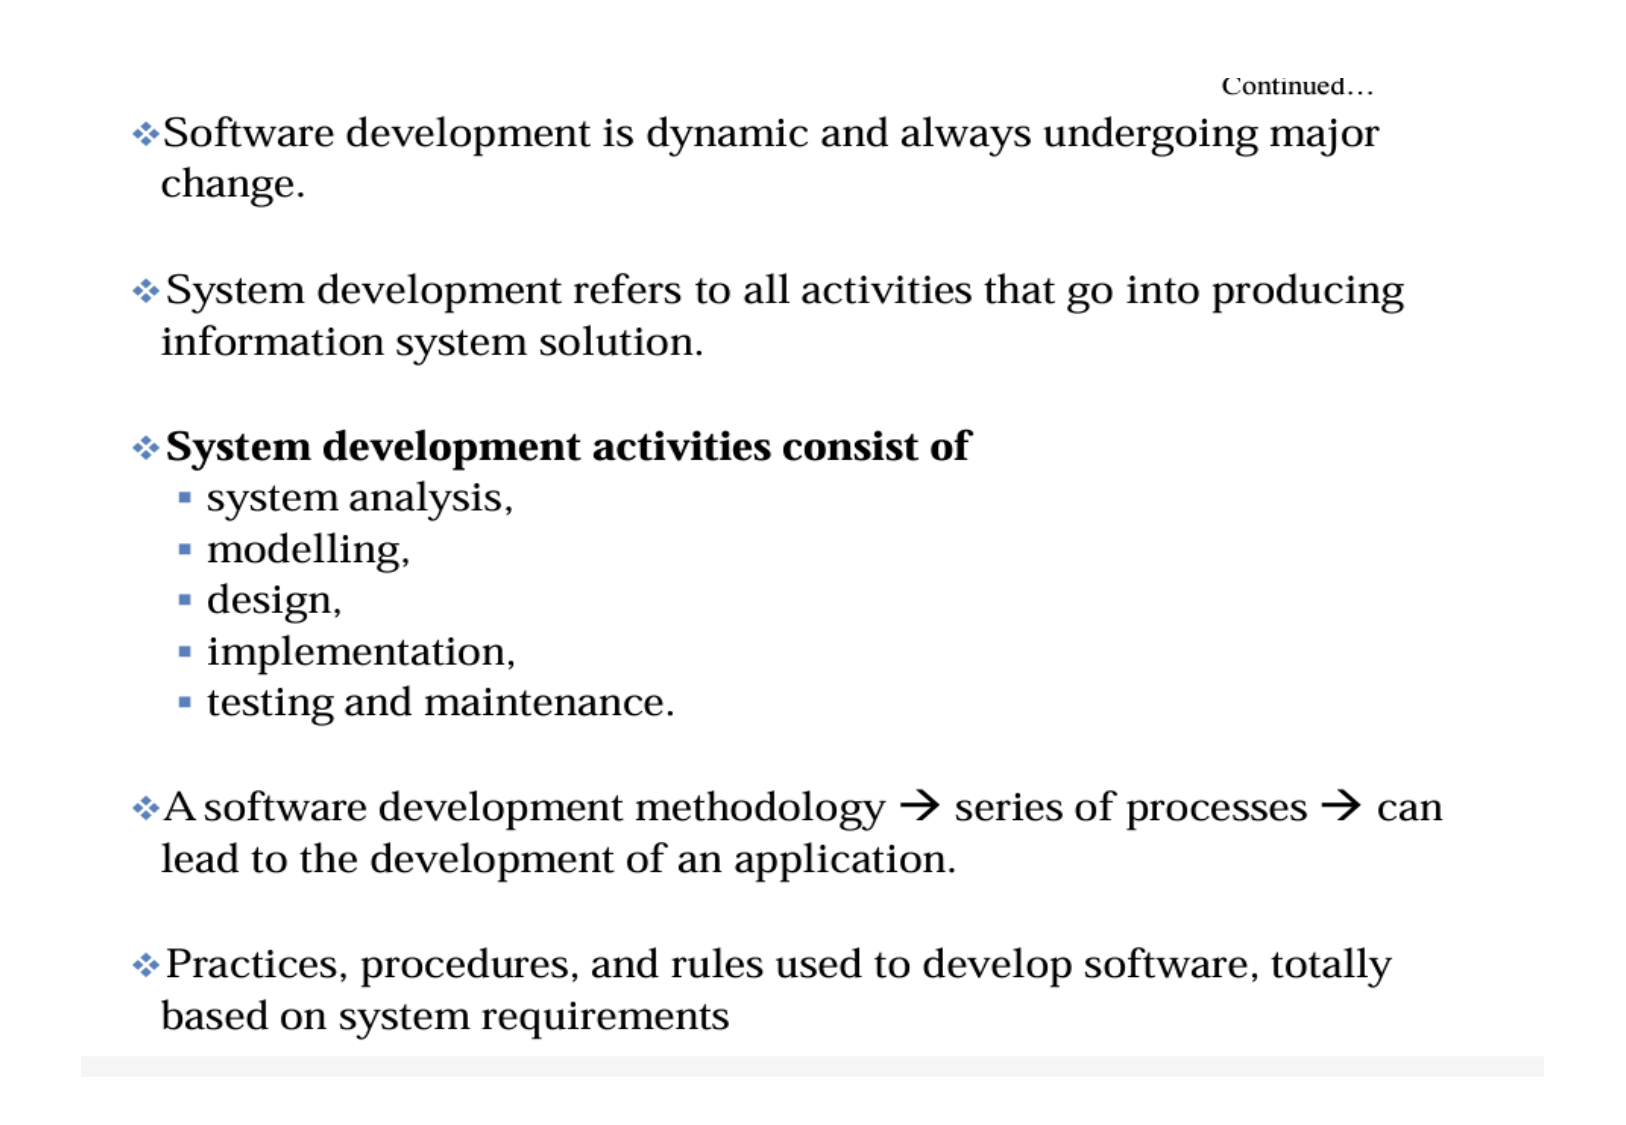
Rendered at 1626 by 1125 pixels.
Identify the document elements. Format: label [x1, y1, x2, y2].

list [81, 78, 1544, 1077]
